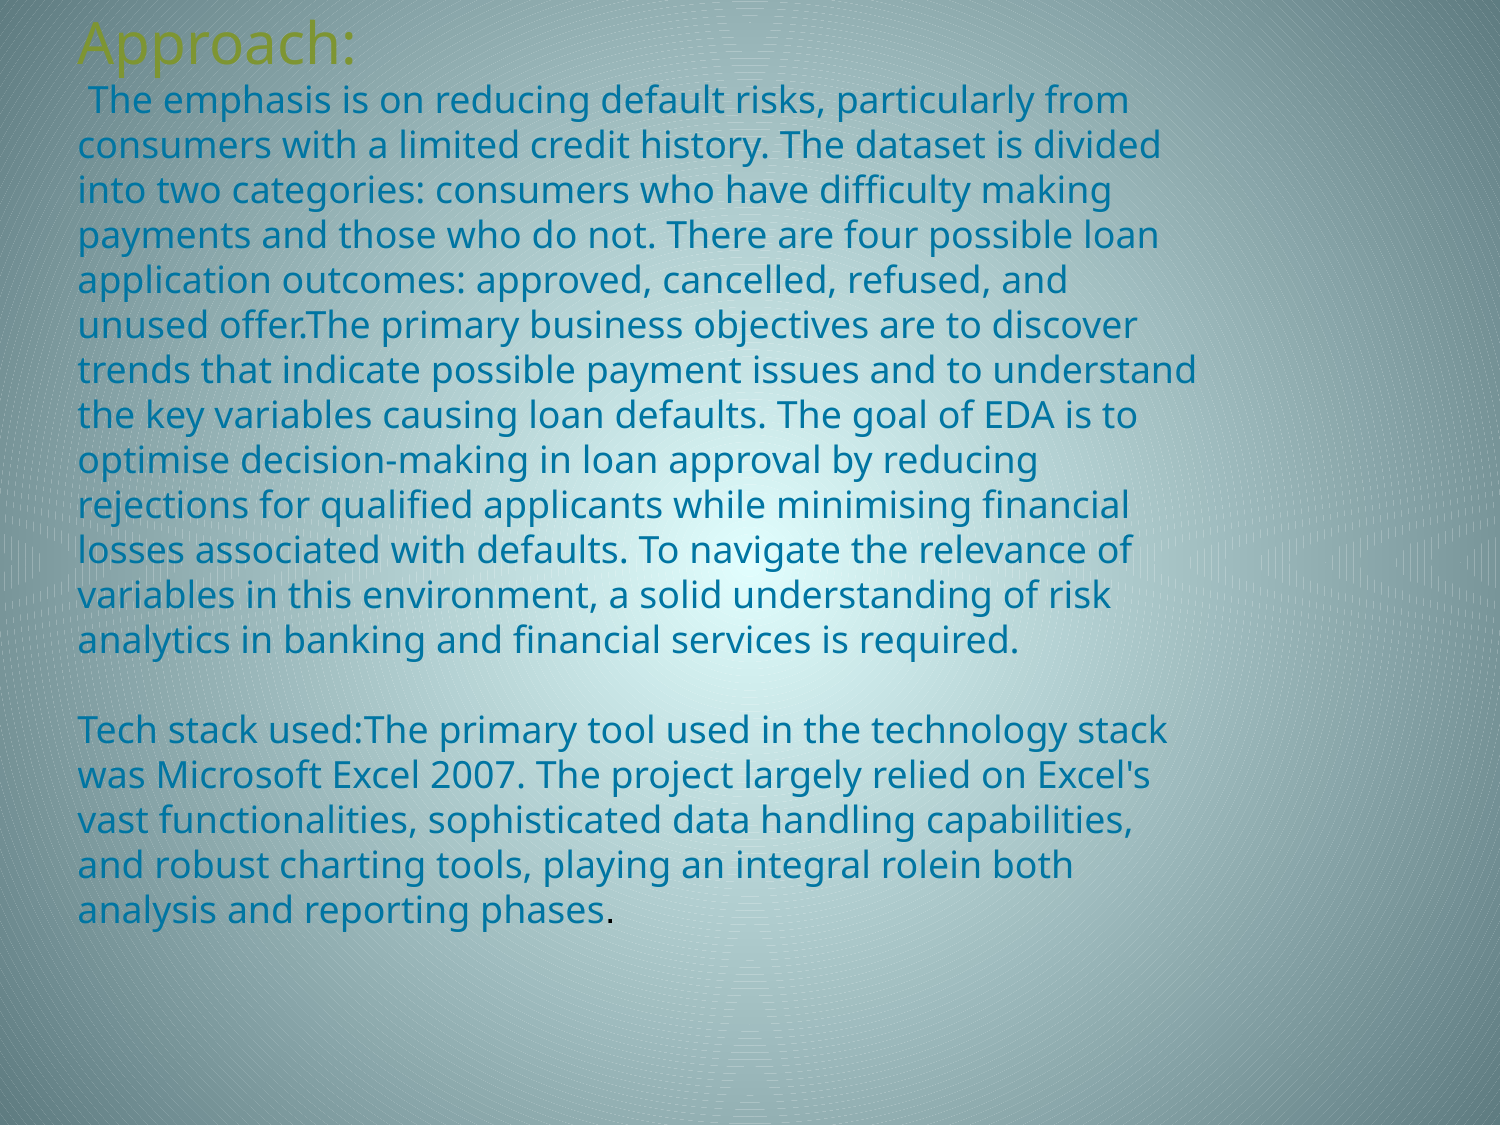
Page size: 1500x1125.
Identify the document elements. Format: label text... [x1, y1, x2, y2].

text_box Approach: The emphasis is on reducing default risks, particularly from consumers with a limited credit history. The dataset is divided into two categories: consumers who have difficulty making payments and those who do not. There are four possible loan application outcomes: approved, cancelled, refused, and unused offer.The primary business objectives are to discover trends that indicate possible payment issues and to understand the key variables causing loan defaults. The goal of EDA is to optimise decision-making in loan approval by reducing rejections for qualified applicants while minimising financial losses associated with defaults. To navigate the relevance of variables in this environment, a solid understanding of risk analytics in banking and financial services is required. Tech stack used:The primary tool used in the technology stack was Microsoft Excel 2007. The project largely relied on Excel's vast functionalities, sophisticated data handling capabilities, and robust charting tools, playing an integral rolein both analysis and reporting phases. [62, 0, 1225, 939]
